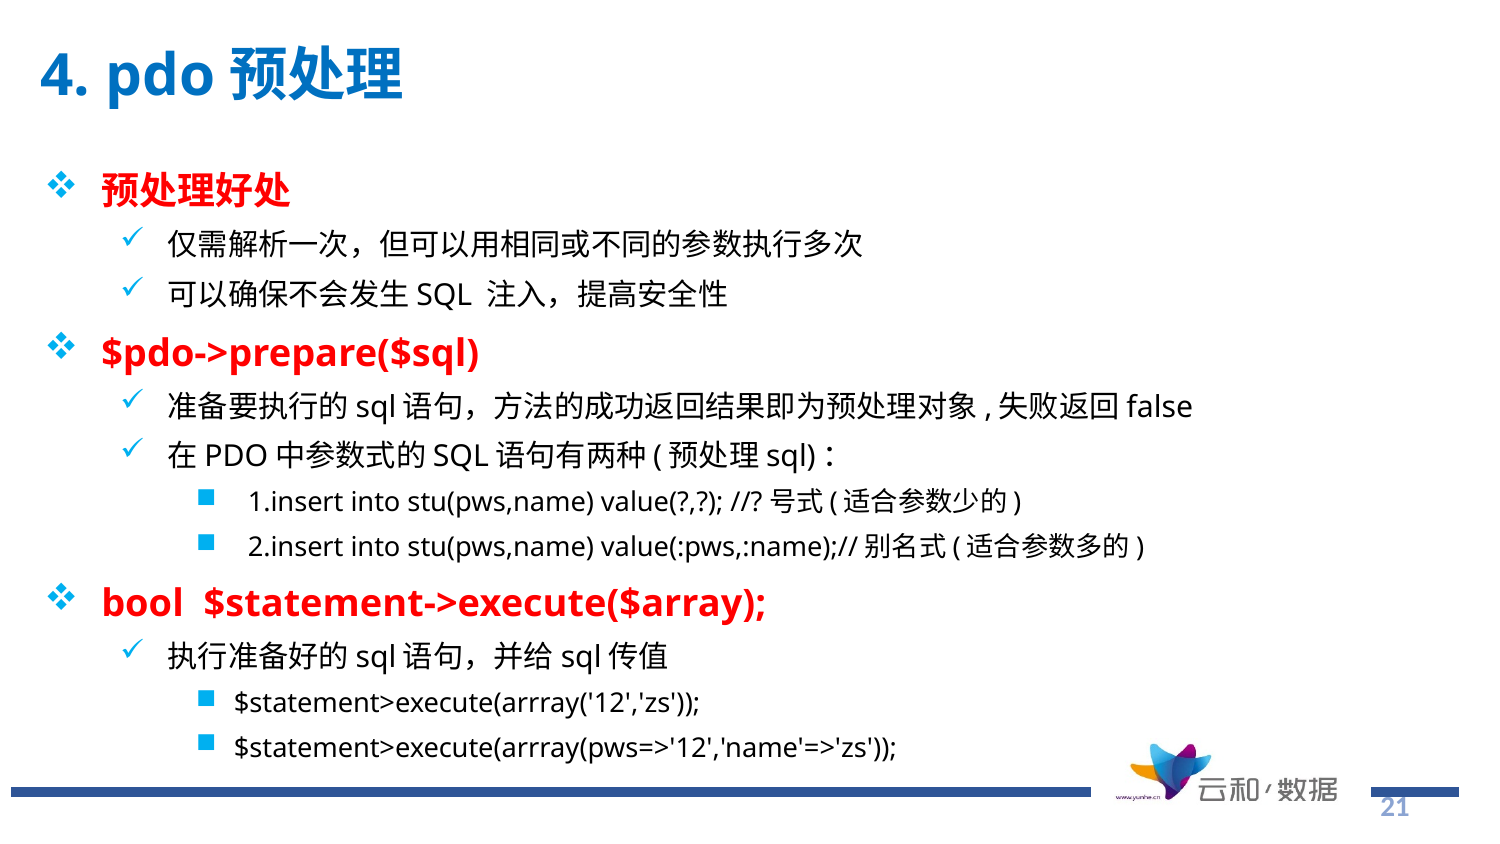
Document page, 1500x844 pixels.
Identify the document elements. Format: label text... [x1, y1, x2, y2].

title 4. pdo预处理 [25, 1, 1376, 143]
slide_number 21 [1074, 782, 1425, 827]
list 预处理好处 仅需解析一次，但可以用相同或不同的参数执行多次 可以确保不会发生SQL 注入，提高安全性 $pdo->prepare($sql) 准备要执行的sql语句，方法的成功返回结果即为预处理对象,失败返回false 在PDO中参数式的SQL语句有两种(预处理sql)： 1.insert into stu(pws,name) value(?,?); //?号式(适合参数少的) 2.insert into stu(pws,name) value(:pws,:name);//别名式(适合参数多的) bool $statement->execute($array); 执行准备好的sql语句，并给sql传值 $statement>execute(arrray('12','zs')); $statement>execute(arrray(pws=>'12','name'=>'zs')); [29, 150, 1226, 782]
picture [1226, 738, 1352, 782]
